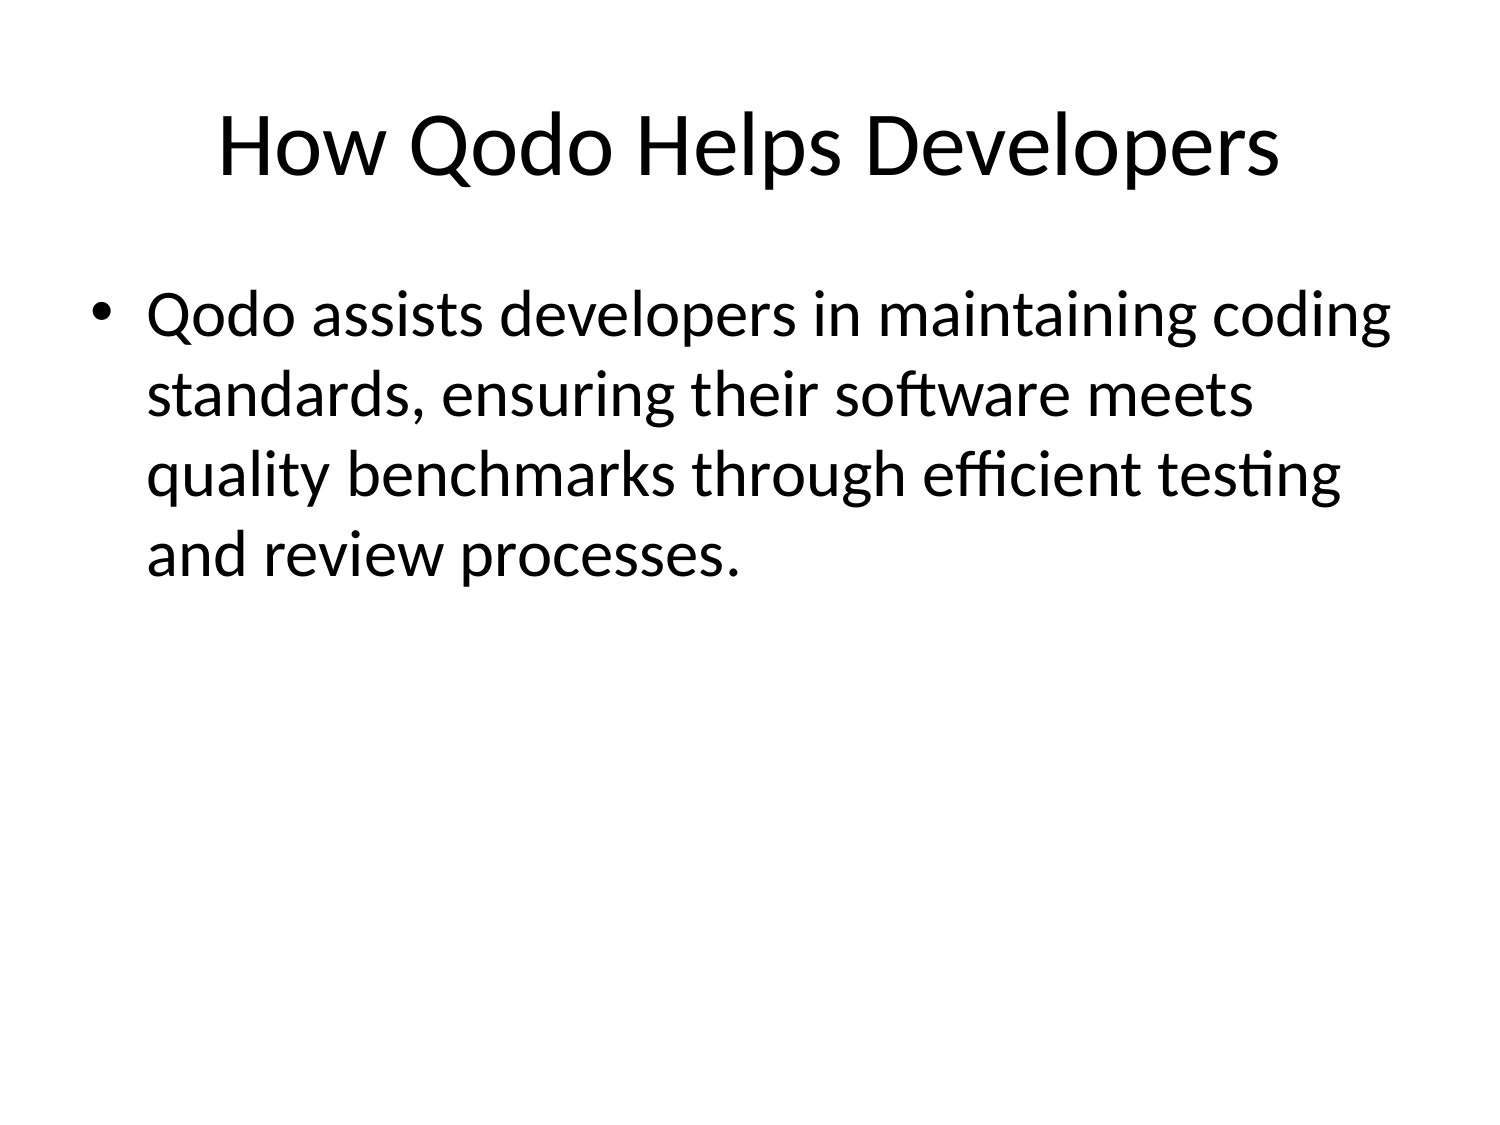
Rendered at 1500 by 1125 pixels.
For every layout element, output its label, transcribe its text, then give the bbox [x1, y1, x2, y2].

title How Qodo Helps Developers [75, 45, 1425, 233]
list Qodo assists developers in maintaining coding standards, ensuring their software meets quality benchmarks through efficient testing and review processes. [75, 262, 1425, 1005]
